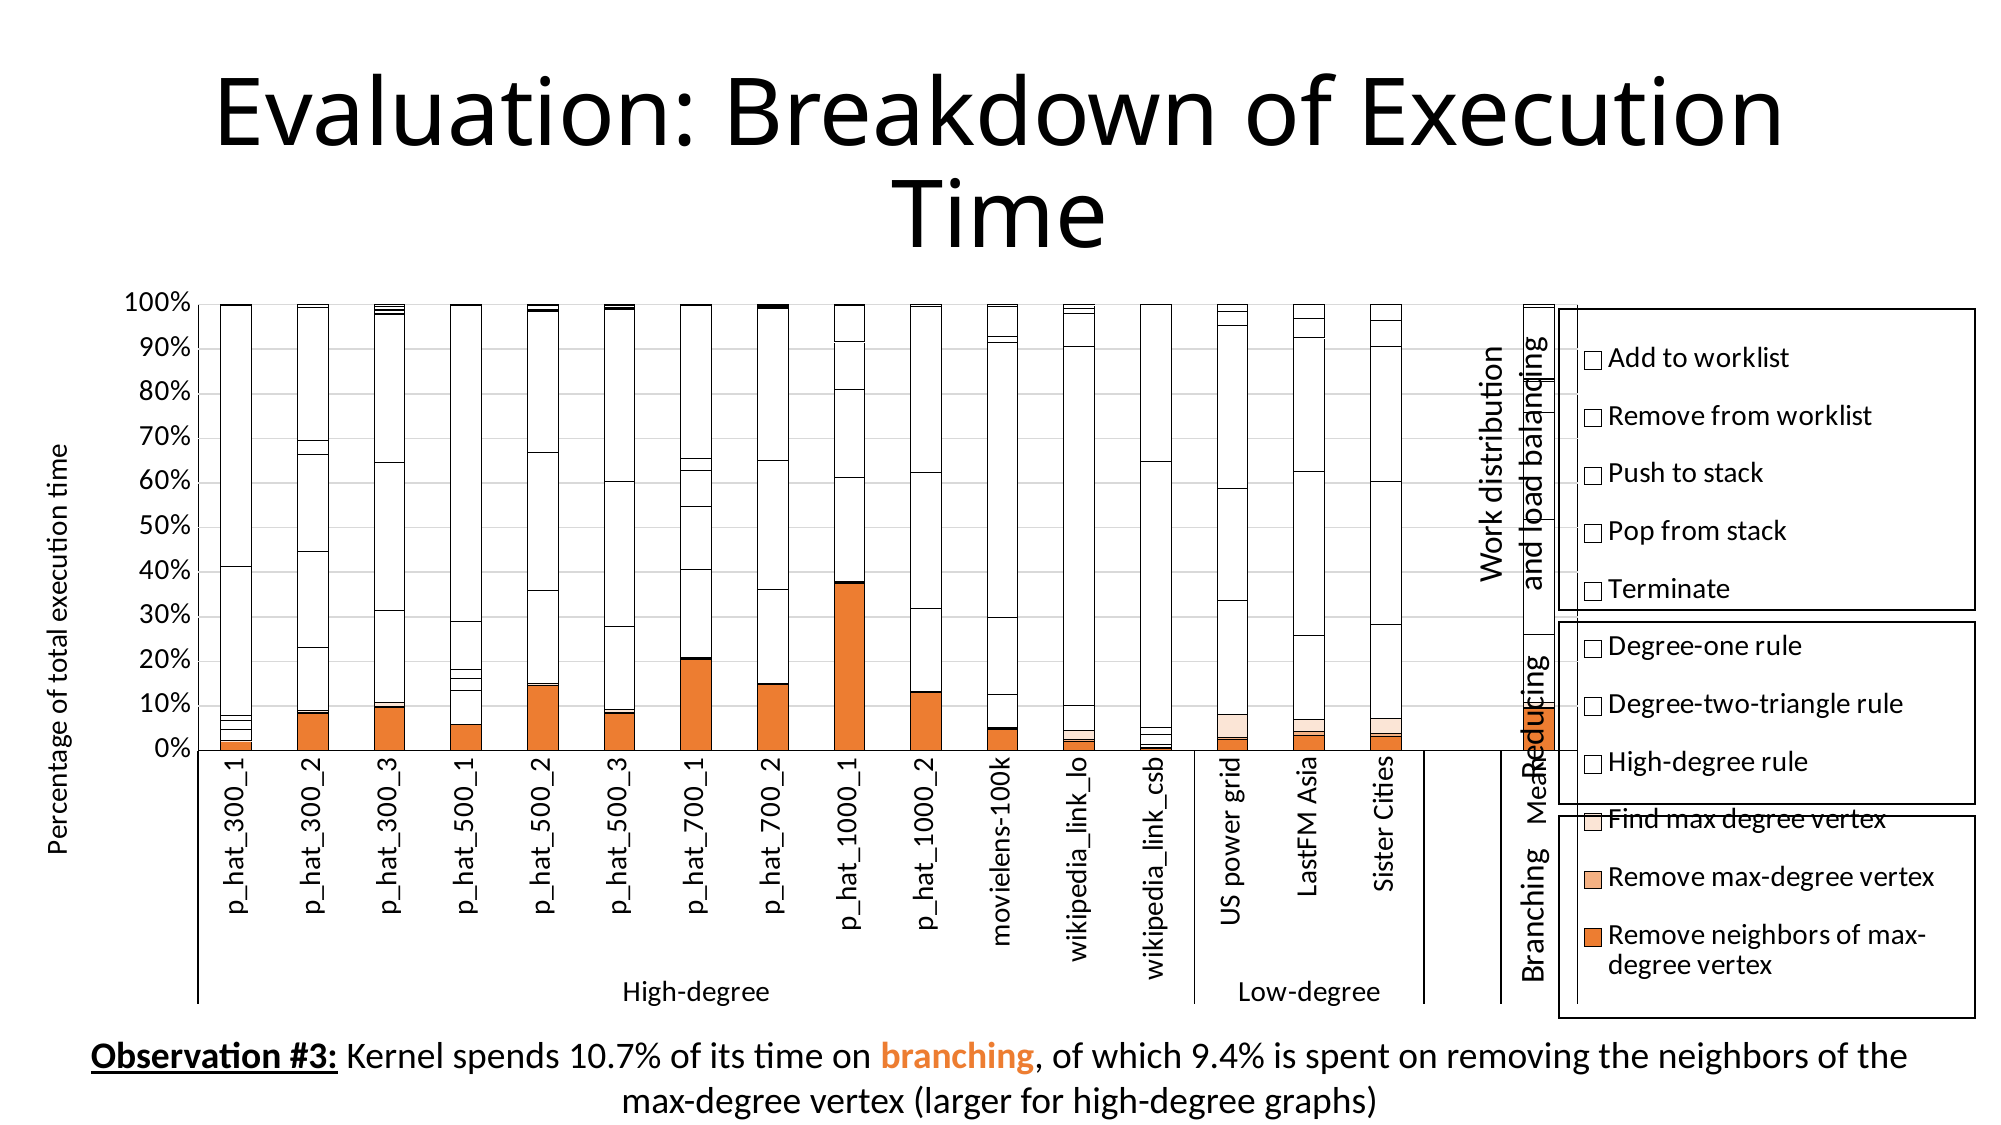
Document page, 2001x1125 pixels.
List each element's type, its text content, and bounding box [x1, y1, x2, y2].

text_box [9, 274, 2000, 1025]
text_box Observation #3: Kernel spends 10.7% of its time on branching, of which 9.4% is spent on removing the neighbors of the max-degree vertex (larger for high-degree graphs) [51, 1025, 1949, 1125]
title Evaluation: Breakdown of Execution Time [196, 92, 1804, 274]
